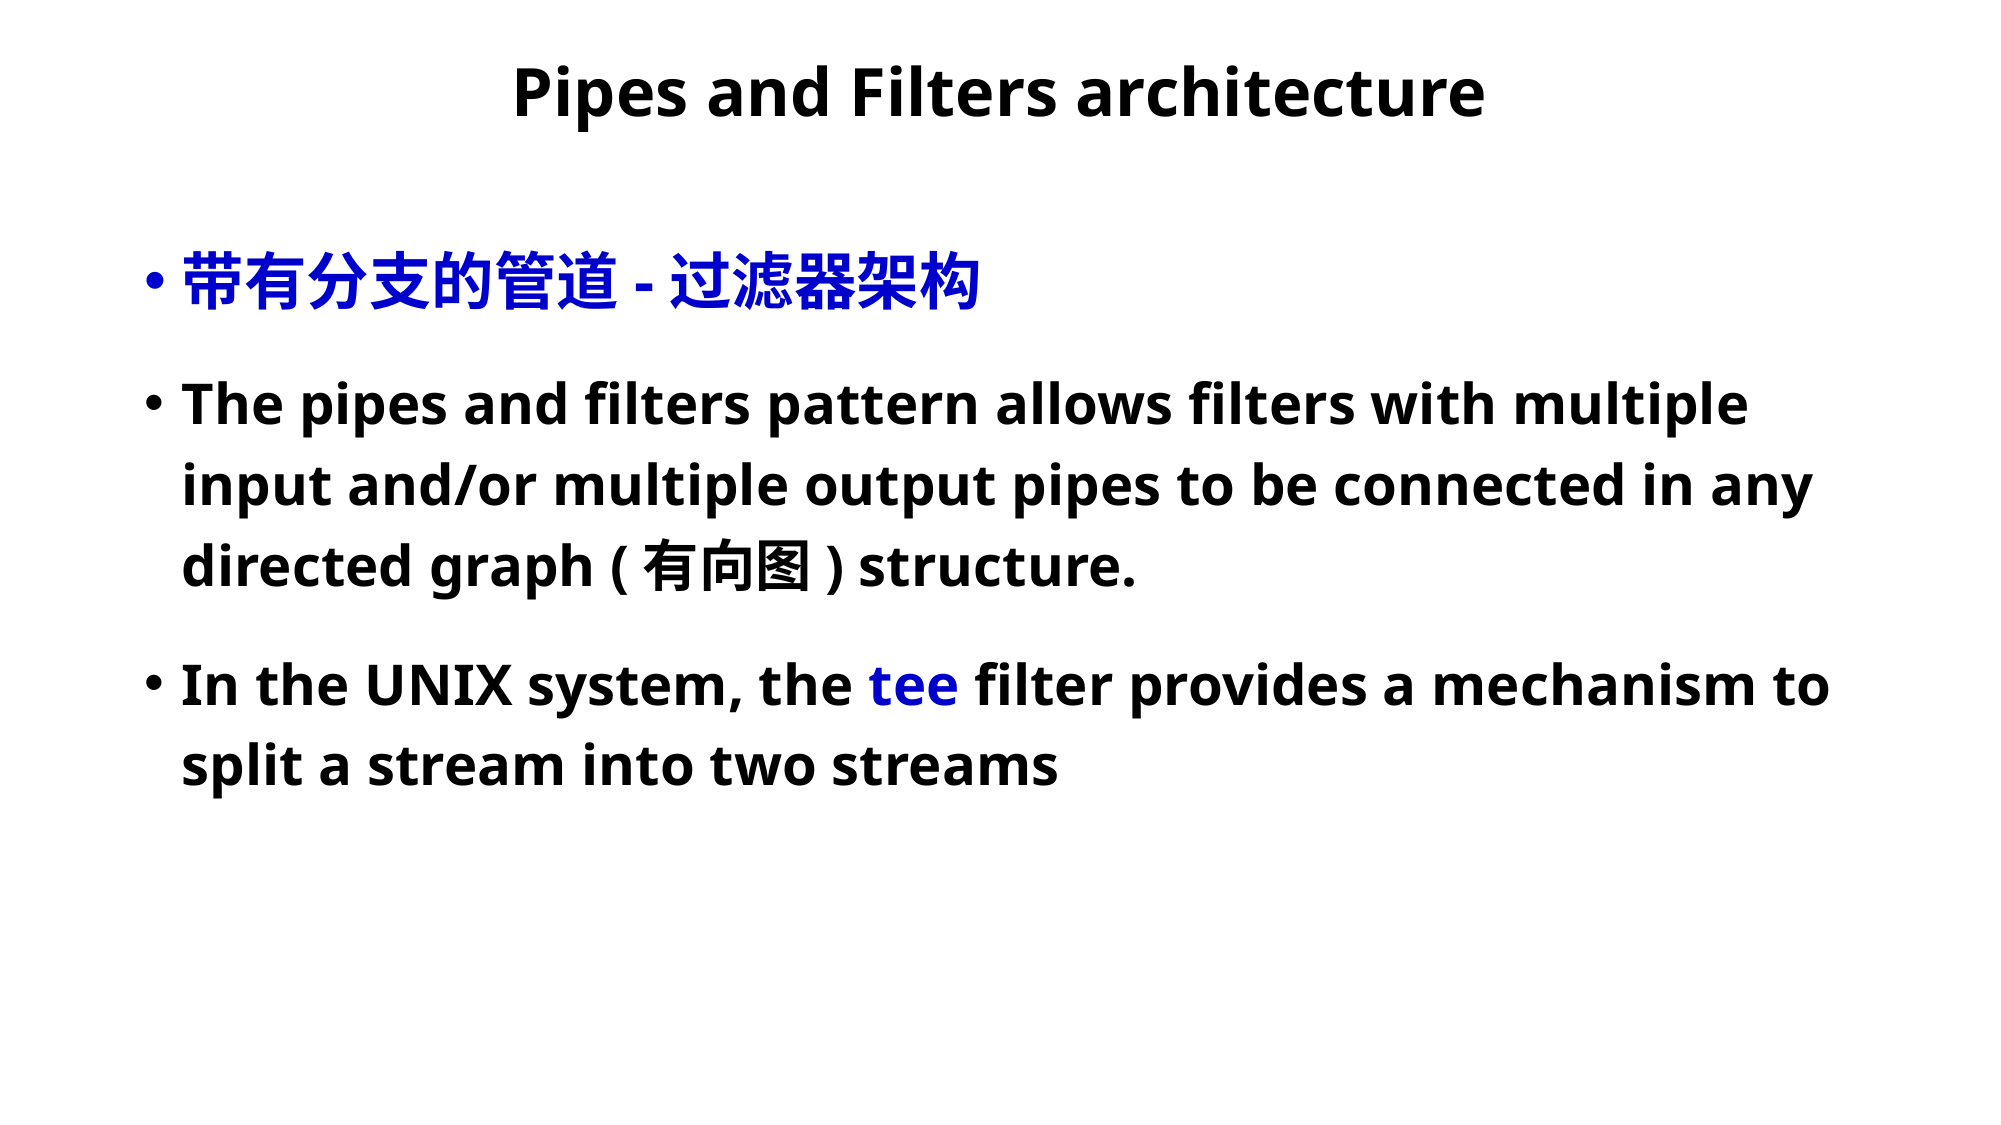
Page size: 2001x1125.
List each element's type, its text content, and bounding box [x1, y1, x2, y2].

text_box Pipes and Filters architecture [324, 42, 1675, 126]
list 带有分支的管道-过滤器架构 The pipes and filters pattern allows filters with multiple input and/or multiple output pipes to be connected in any directed graph (有向图) structure. In the UNIX system, the tee filter provides a mechanism to split a stream into two streams [129, 219, 1867, 823]
